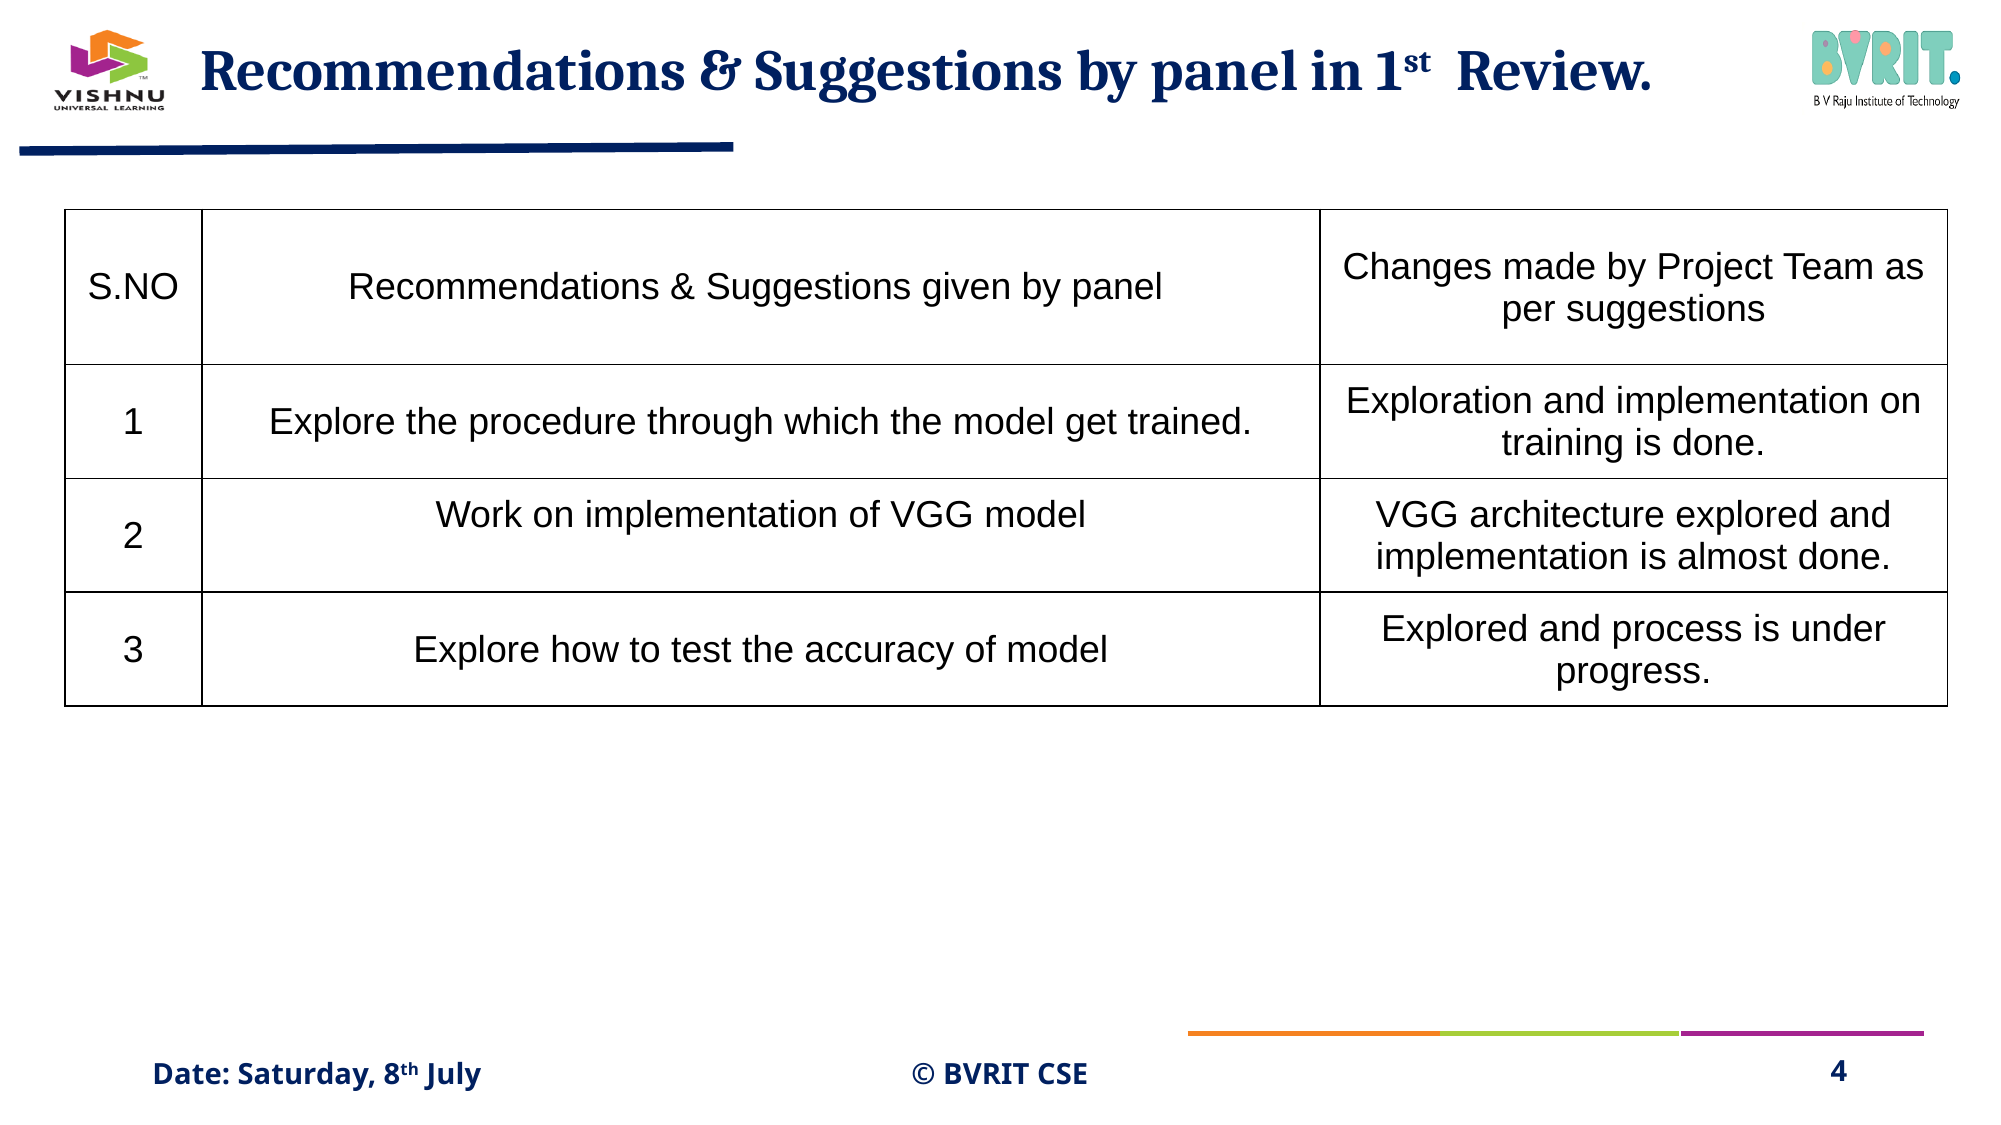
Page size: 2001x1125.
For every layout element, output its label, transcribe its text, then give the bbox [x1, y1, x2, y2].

footer © BVRIT CSE [662, 1042, 1338, 1103]
picture [1802, 22, 1967, 115]
table_cell 2 [66, 479, 201, 591]
table_header S.NO [66, 210, 201, 364]
table_cell Explore how to test the accuracy of model [203, 593, 1319, 705]
table_cell VGG architecture explored and implementation is almost done. [1321, 479, 1947, 591]
table_cell Explore the procedure through which the model get trained. [203, 365, 1319, 478]
slide_number 4 [1412, 1042, 1863, 1103]
table_header Recommendations & Suggestions given by panel [203, 210, 1319, 364]
table_cell Work on implementation of VGG model [203, 479, 1319, 591]
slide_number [137, 1042, 588, 1103]
table_cell Explored and process is under progress. [1321, 593, 1947, 705]
table_cell Exploration and implementation on training is done. [1321, 365, 1947, 478]
title Recommendations & Suggestions by panel in 1st Review. [185, 22, 1788, 121]
picture [41, 22, 178, 123]
table_cell 1 [66, 365, 201, 478]
table_header Changes made by Project Team as per suggestions [1321, 210, 1947, 364]
table_cell 3 [66, 593, 201, 705]
